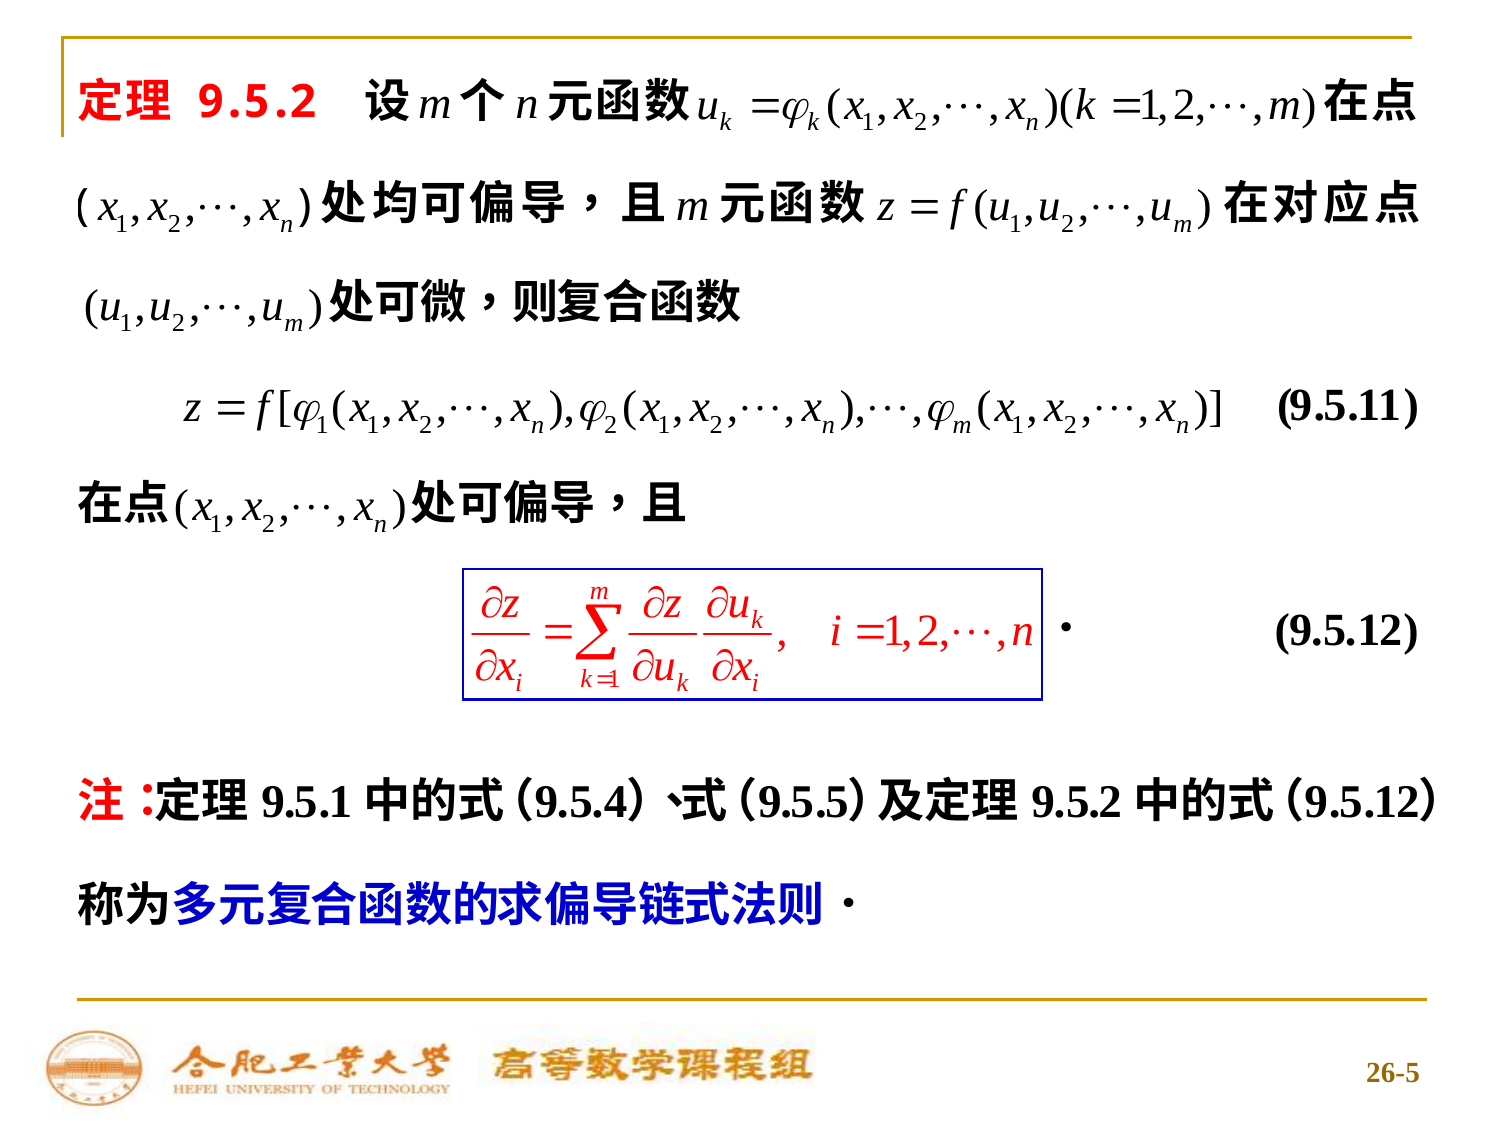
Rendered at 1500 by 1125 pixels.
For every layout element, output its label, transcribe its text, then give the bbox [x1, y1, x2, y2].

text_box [77, 54, 1420, 729]
slide_number 26-5 [1084, 1020, 1436, 1097]
picture [478, 1023, 821, 1096]
picture [25, 1023, 457, 1118]
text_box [77, 750, 1447, 973]
